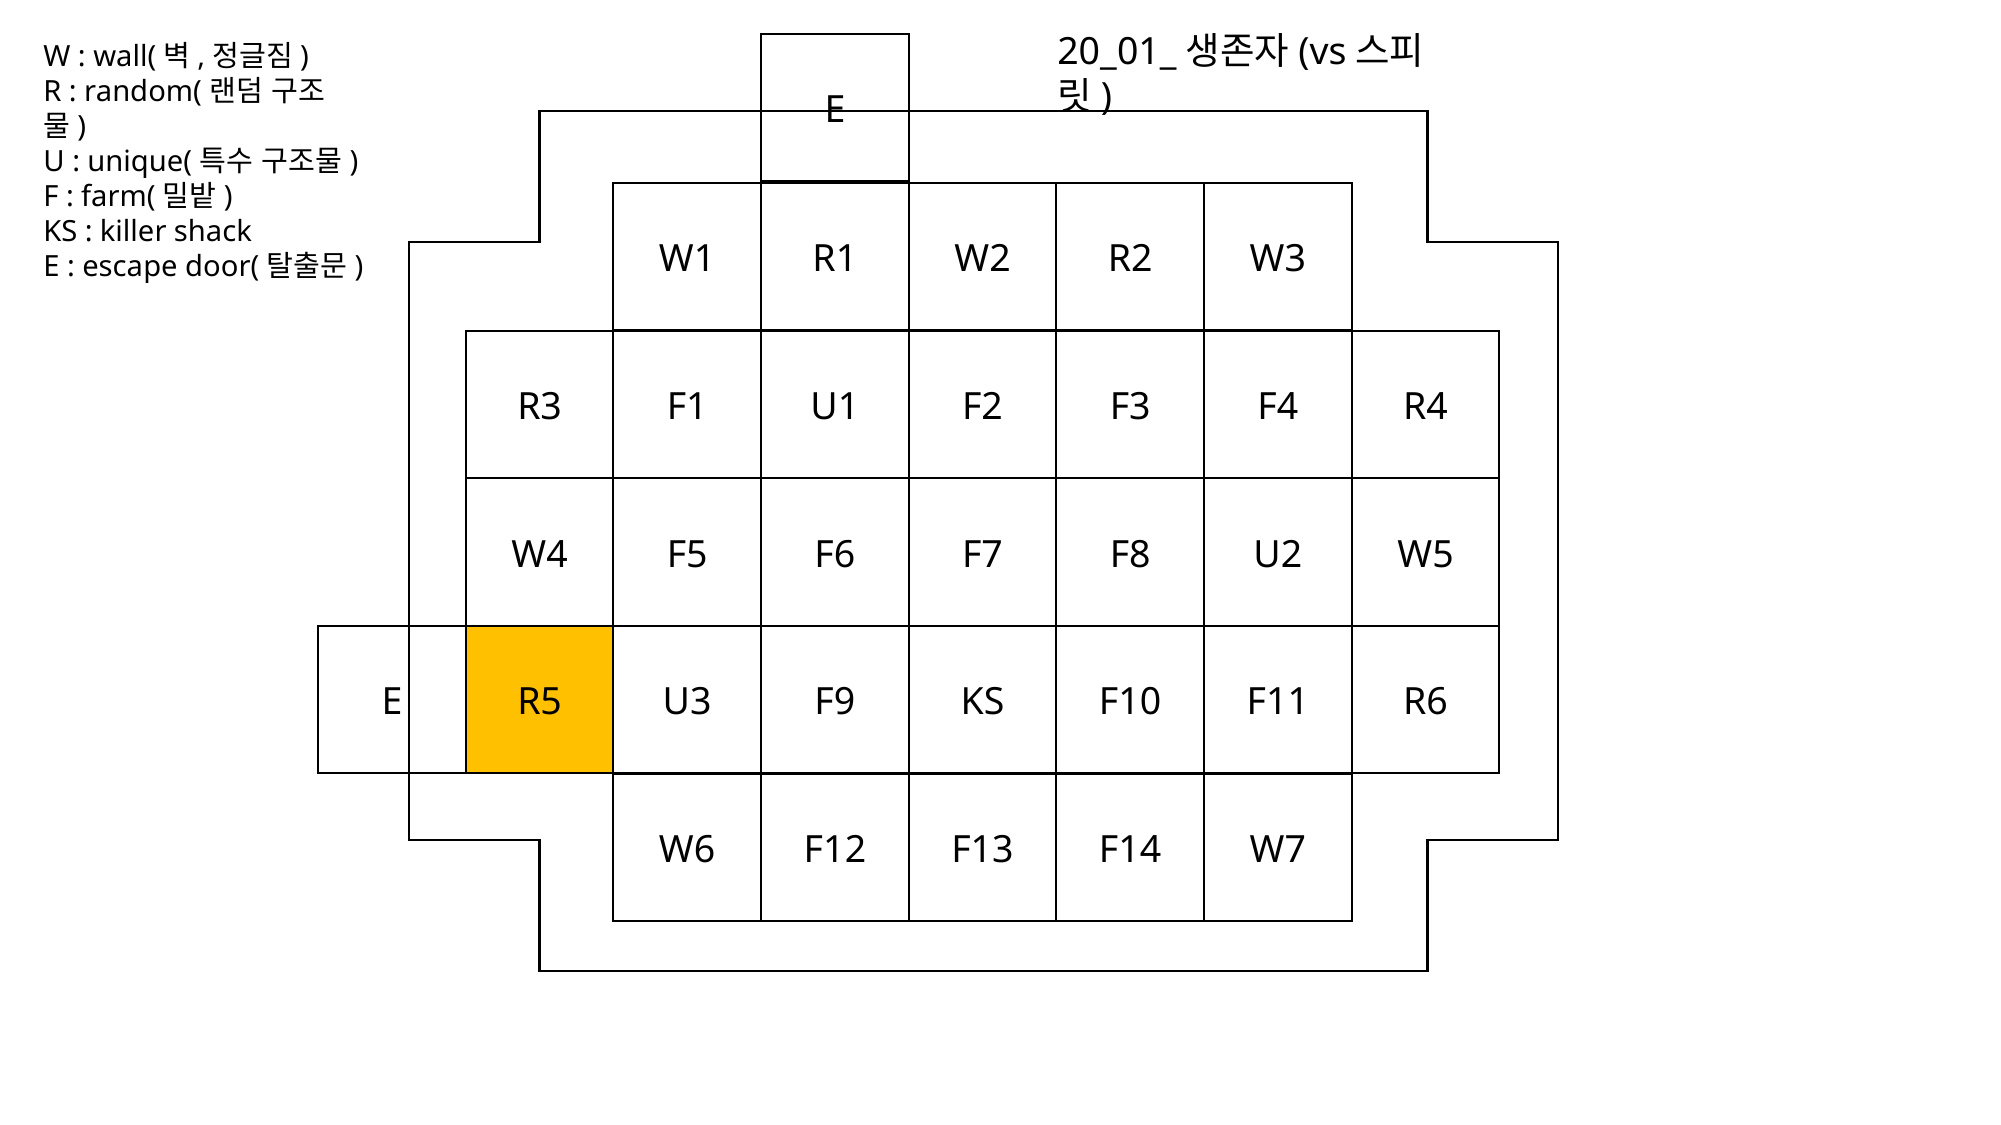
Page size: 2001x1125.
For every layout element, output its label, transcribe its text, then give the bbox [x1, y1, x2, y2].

text_box W5 [1351, 479, 1500, 625]
text_box U2 [1203, 479, 1351, 625]
text_box W1 [612, 182, 760, 330]
text_box F9 [760, 625, 908, 774]
text_box U3 [612, 625, 760, 774]
text_box F14 [1055, 774, 1203, 922]
text_box E [760, 33, 910, 183]
text_box W : wall(벽,정글짐) R : random(랜덤 구조물) U : unique(특수 구조물) F : farm(밀밭) KS : killer shack E : escape door(탈출문) [28, 29, 380, 290]
text_box F7 [908, 479, 1055, 625]
text_box R2 [1055, 182, 1203, 330]
text_box W4 [465, 479, 612, 625]
text_box F11 [1203, 625, 1351, 774]
text_box W7 [1203, 774, 1353, 922]
text_box F1 [612, 330, 760, 479]
text_box R3 [465, 330, 612, 479]
text_box W6 [612, 774, 760, 922]
text_box R5 [467, 625, 612, 774]
text_box KS [908, 625, 1055, 774]
text_box F6 [760, 479, 908, 625]
text_box U1 [760, 330, 908, 479]
text_box F12 [760, 774, 908, 922]
text_box W3 [1203, 182, 1353, 330]
text_box F3 [1055, 330, 1203, 479]
text_box F8 [1055, 479, 1203, 625]
text_box F13 [908, 774, 1055, 922]
text_box W2 [908, 182, 1055, 330]
text_box F2 [908, 330, 1055, 479]
text_box F4 [1203, 330, 1351, 479]
text_box R4 [1351, 330, 1500, 479]
text_box R1 [760, 183, 908, 330]
text_box F5 [612, 479, 760, 625]
text_box 20_01_생존자(vs스피릿) [1042, 19, 1480, 125]
text_box E [317, 625, 467, 774]
text_box R6 [1351, 625, 1500, 774]
text_box [408, 110, 1559, 972]
text_box F10 [1055, 625, 1203, 774]
